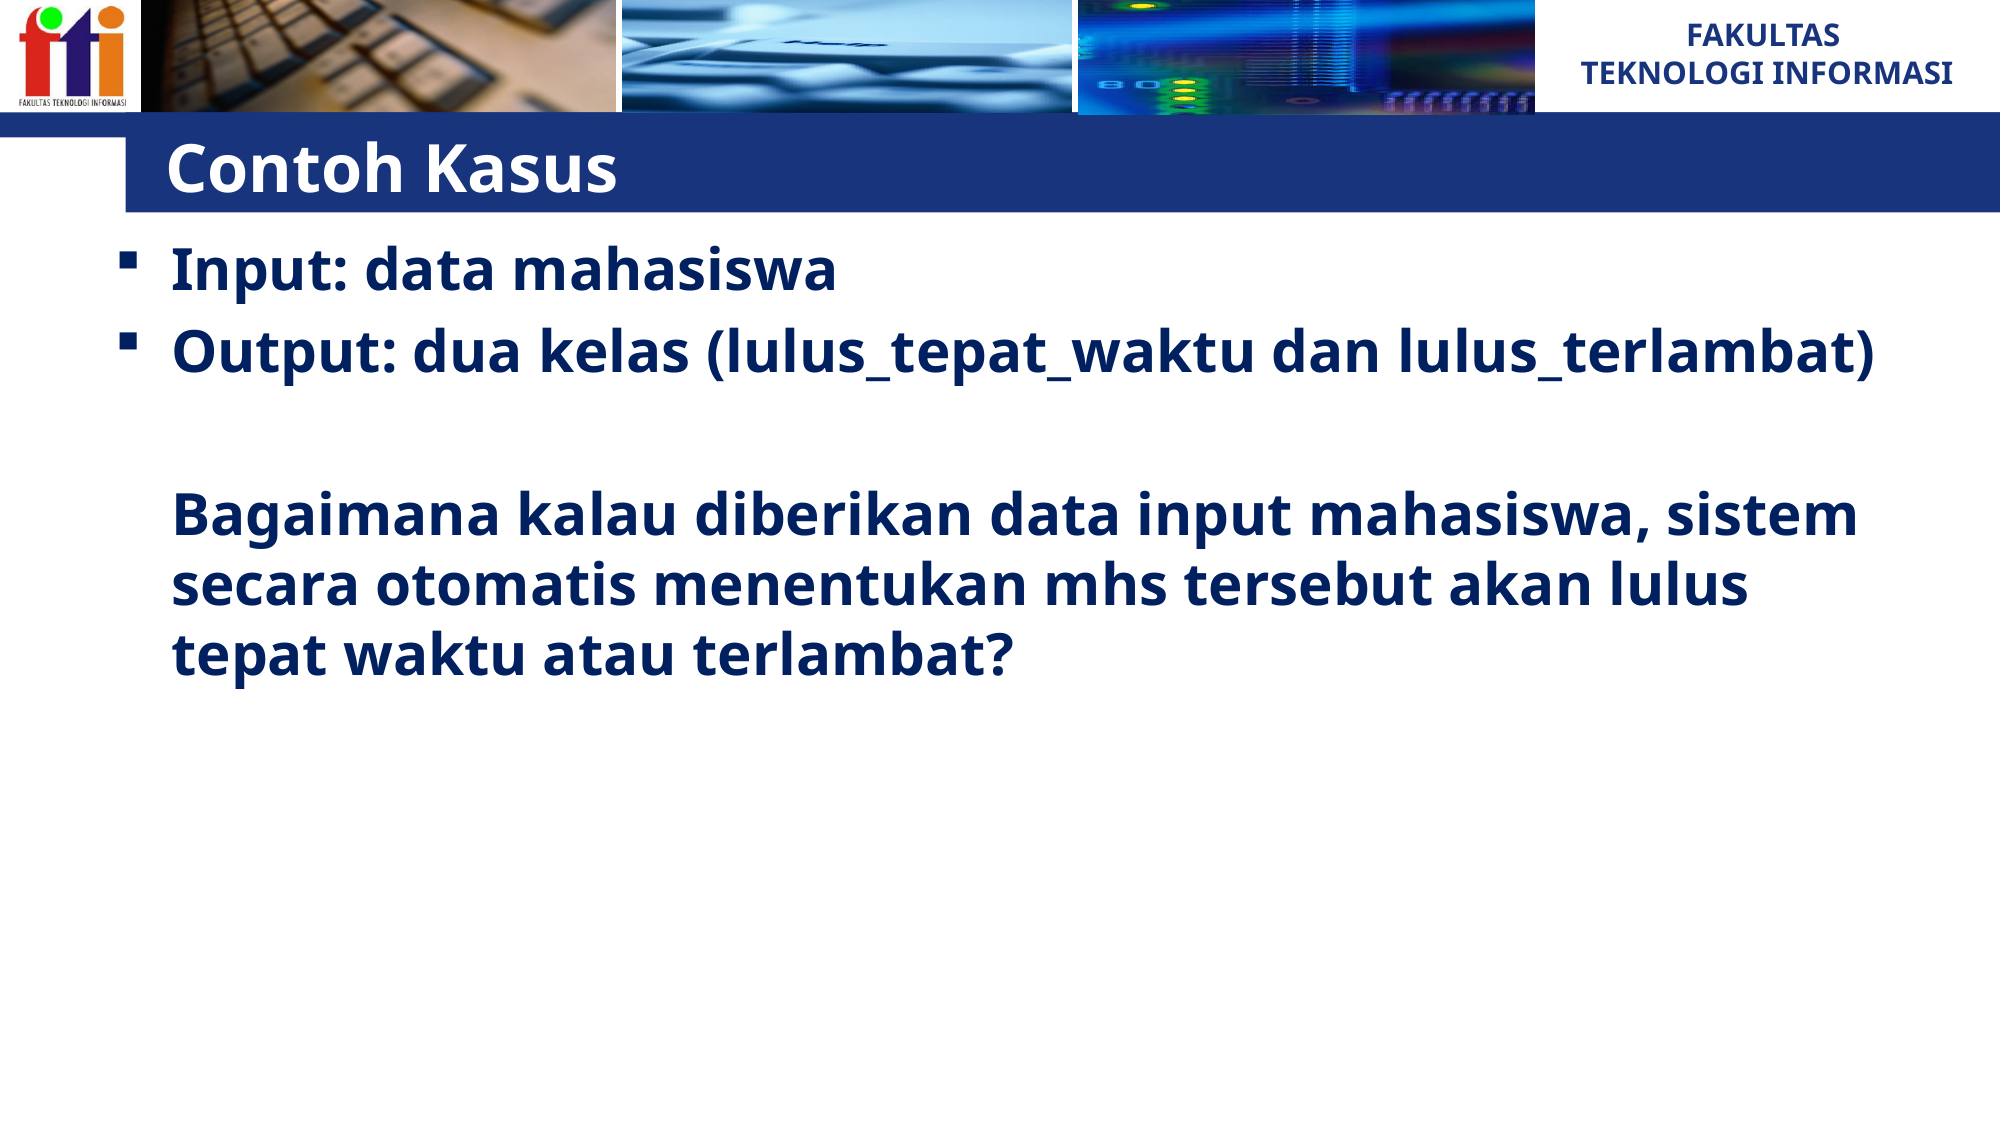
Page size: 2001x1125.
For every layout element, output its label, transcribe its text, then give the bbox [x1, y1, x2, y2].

list Input: data mahasiswa Output: dua kelas (lulus_tepat_waktu dan lulus_terlambat) Bagaimana kalau diberikan data input mahasiswa, sistem secara otomatis menentukan mhs tersebut akan lulus tepat waktu atau terlambat? [99, 224, 1901, 1038]
picture [1078, 0, 1535, 115]
picture [19, 6, 126, 106]
picture [141, 0, 616, 112]
picture [622, 0, 1072, 113]
title Contoh Kasus [149, 119, 1934, 213]
